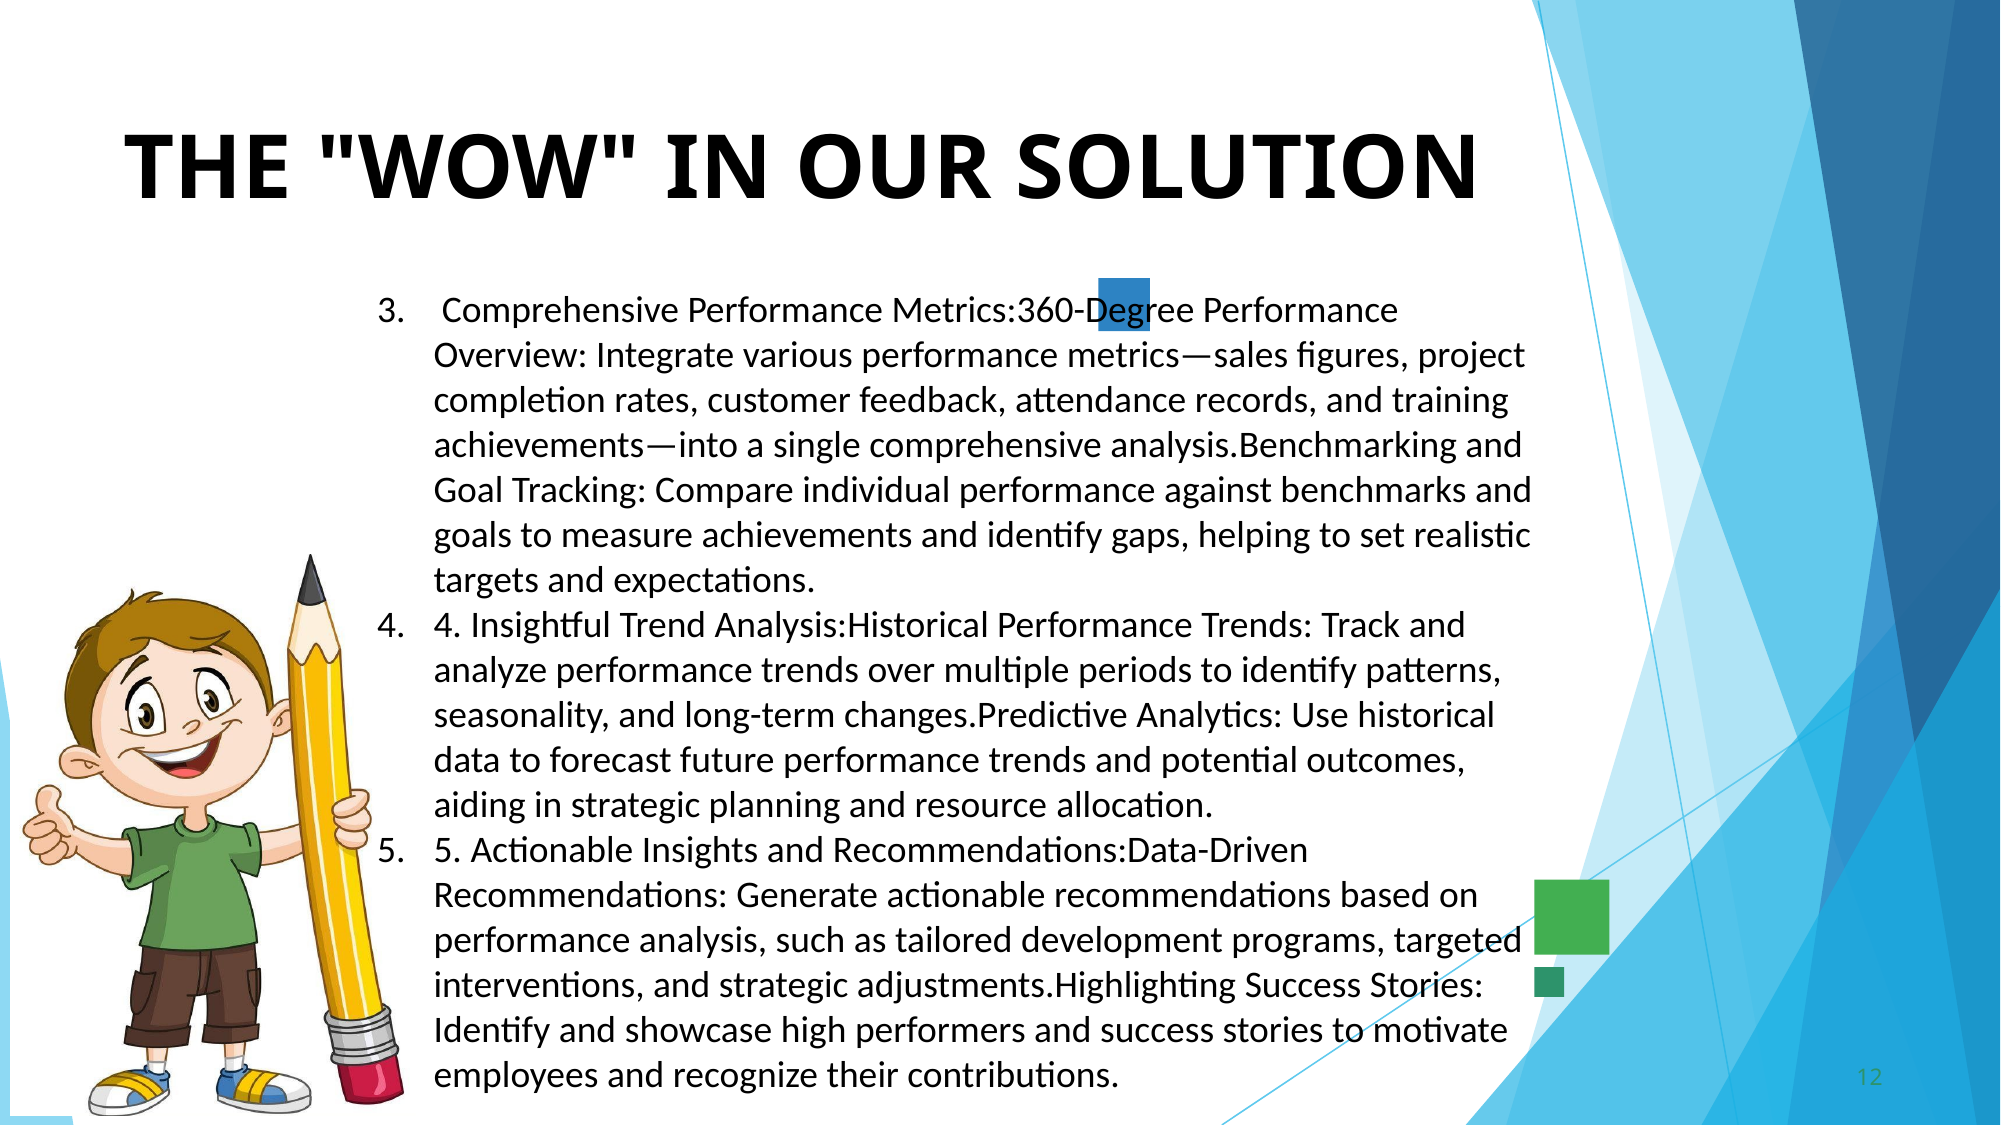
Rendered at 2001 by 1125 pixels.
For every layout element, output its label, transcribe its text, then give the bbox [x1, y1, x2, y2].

text_box [1564, 879, 1610, 955]
text_box 12 [1849, 1061, 1888, 1095]
text_box [1564, 386, 1850, 543]
title THE "WOW" IN OUR SOLUTION [121, 107, 1513, 298]
picture [10, 554, 416, 1116]
text_box Comprehensive Performance Metrics:360-Degree Performance Overview: Integrate various performance metrics—sales figures, project completion rates, customer feedback, attendance records, and training achievements—into a single comprehensive analysis.Benchmarking and Goal Tracking: Compare individual performance against benchmarks and goals to measure achievements and identify gaps, helping to set realistic targets and expectations. 4. Insightful Trend Analysis:Historical Performance Trends: Track and analyze performance trends over multiple periods to identify patterns, seasonality, and long-term changes.Predictive Analytics: Use historical data to forecast future performance trends and potential outcomes, aiding in strategic planning and resource allocation. 5. Actionable Insights and Recommendations:Data-Driven Recommendations: Generate actionable recommendations based on performance analysis, such as tailored development programs, targeted interventions, and strategic adjustments.Highlighting Success Stories: Identify and showcase high performers and success stories to motivate employees and recognize their contributions. [362, 278, 1564, 1103]
